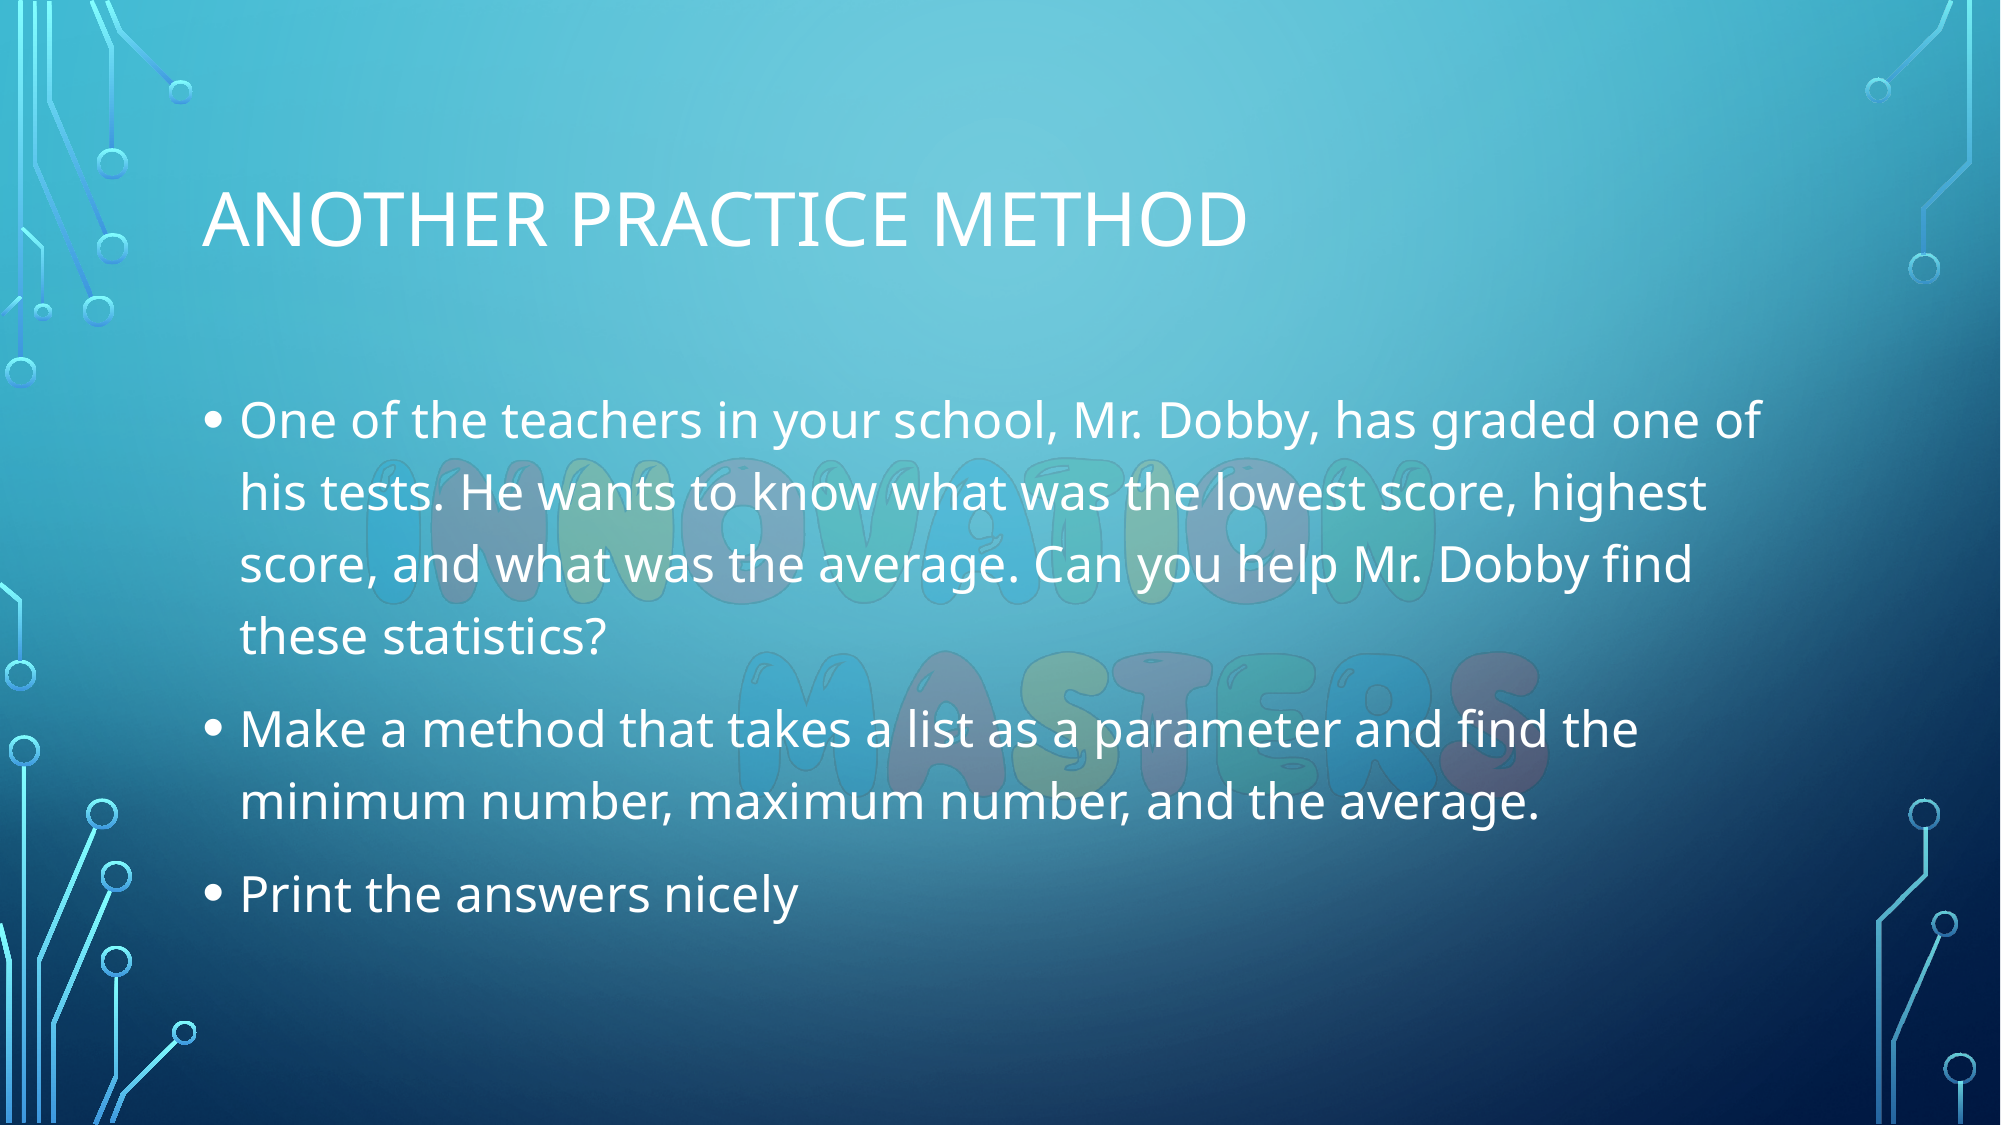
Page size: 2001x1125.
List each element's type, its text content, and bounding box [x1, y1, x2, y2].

title Another practice method [187, 101, 1813, 344]
list One of the teachers in your school, Mr. Dobby, has graded one of his tests. He wants to know what was the lowest score, highest score, and what was the average. Can you help Mr. Dobby find these statistics? Make a method that takes a list as a parameter and find the minimum number, maximum number, and the average. Print the answers nicely [187, 369, 1813, 950]
